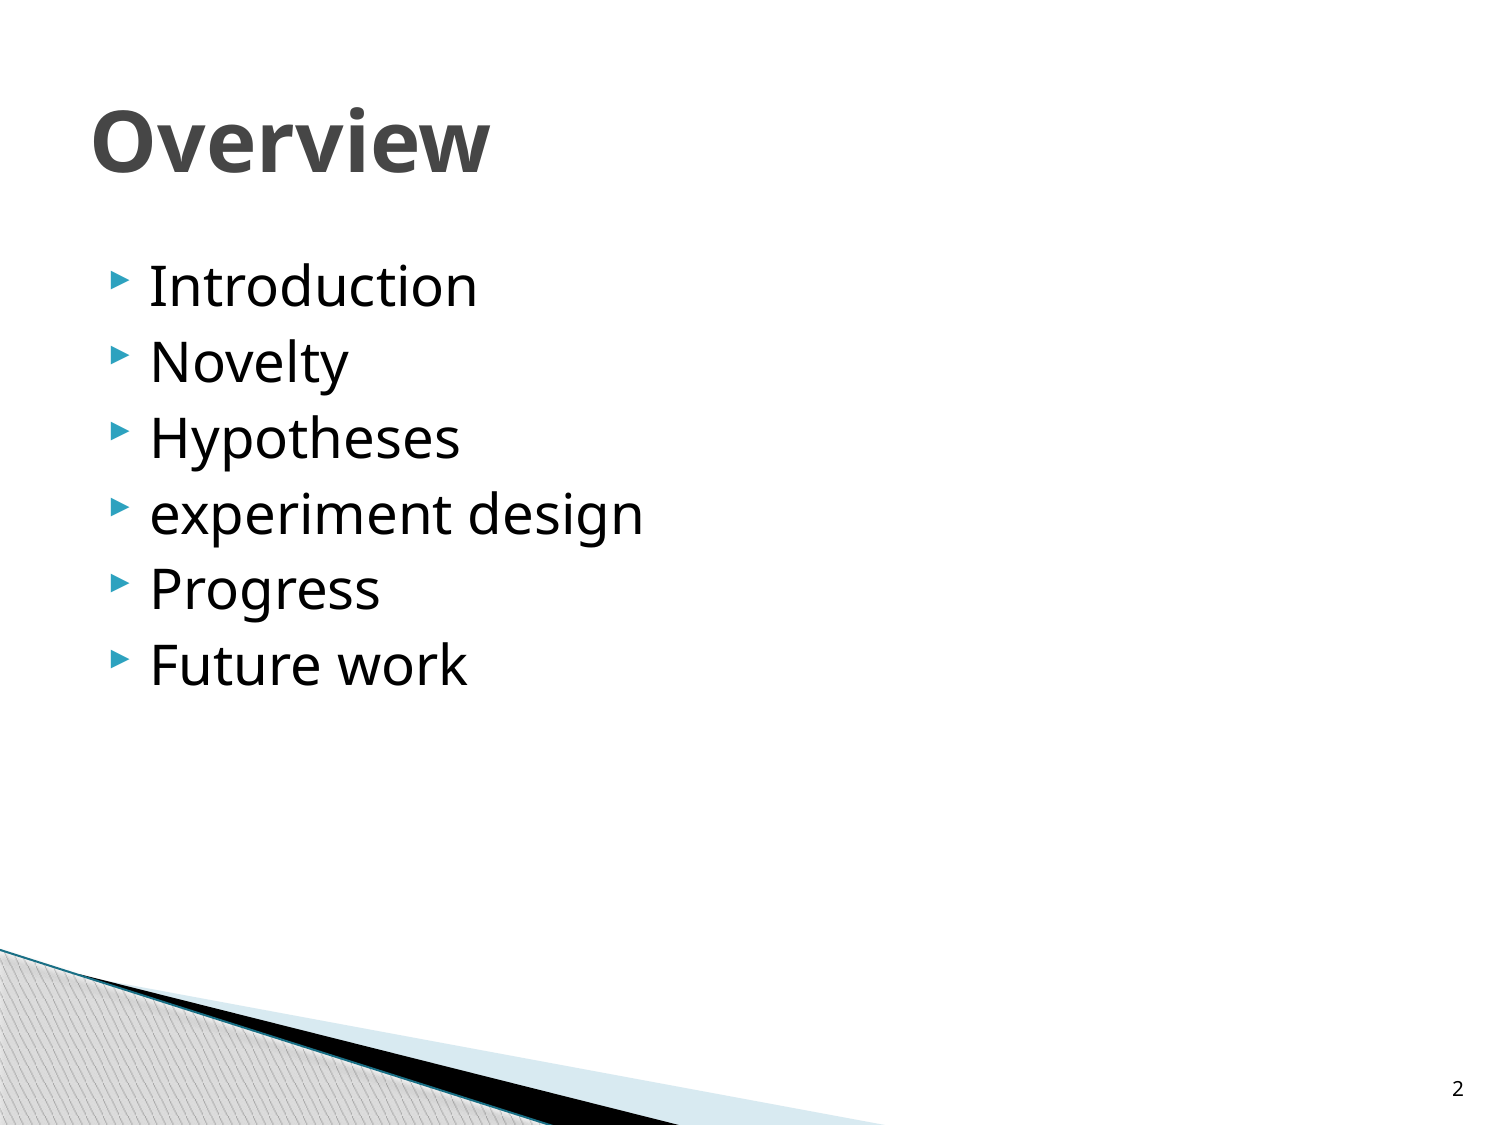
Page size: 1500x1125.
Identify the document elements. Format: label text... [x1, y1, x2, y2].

slide_number 2 [1418, 1051, 1479, 1112]
list Introduction Novelty Hypotheses experiment design Progress Future work [75, 243, 1425, 986]
title Overview [75, 45, 1425, 233]
